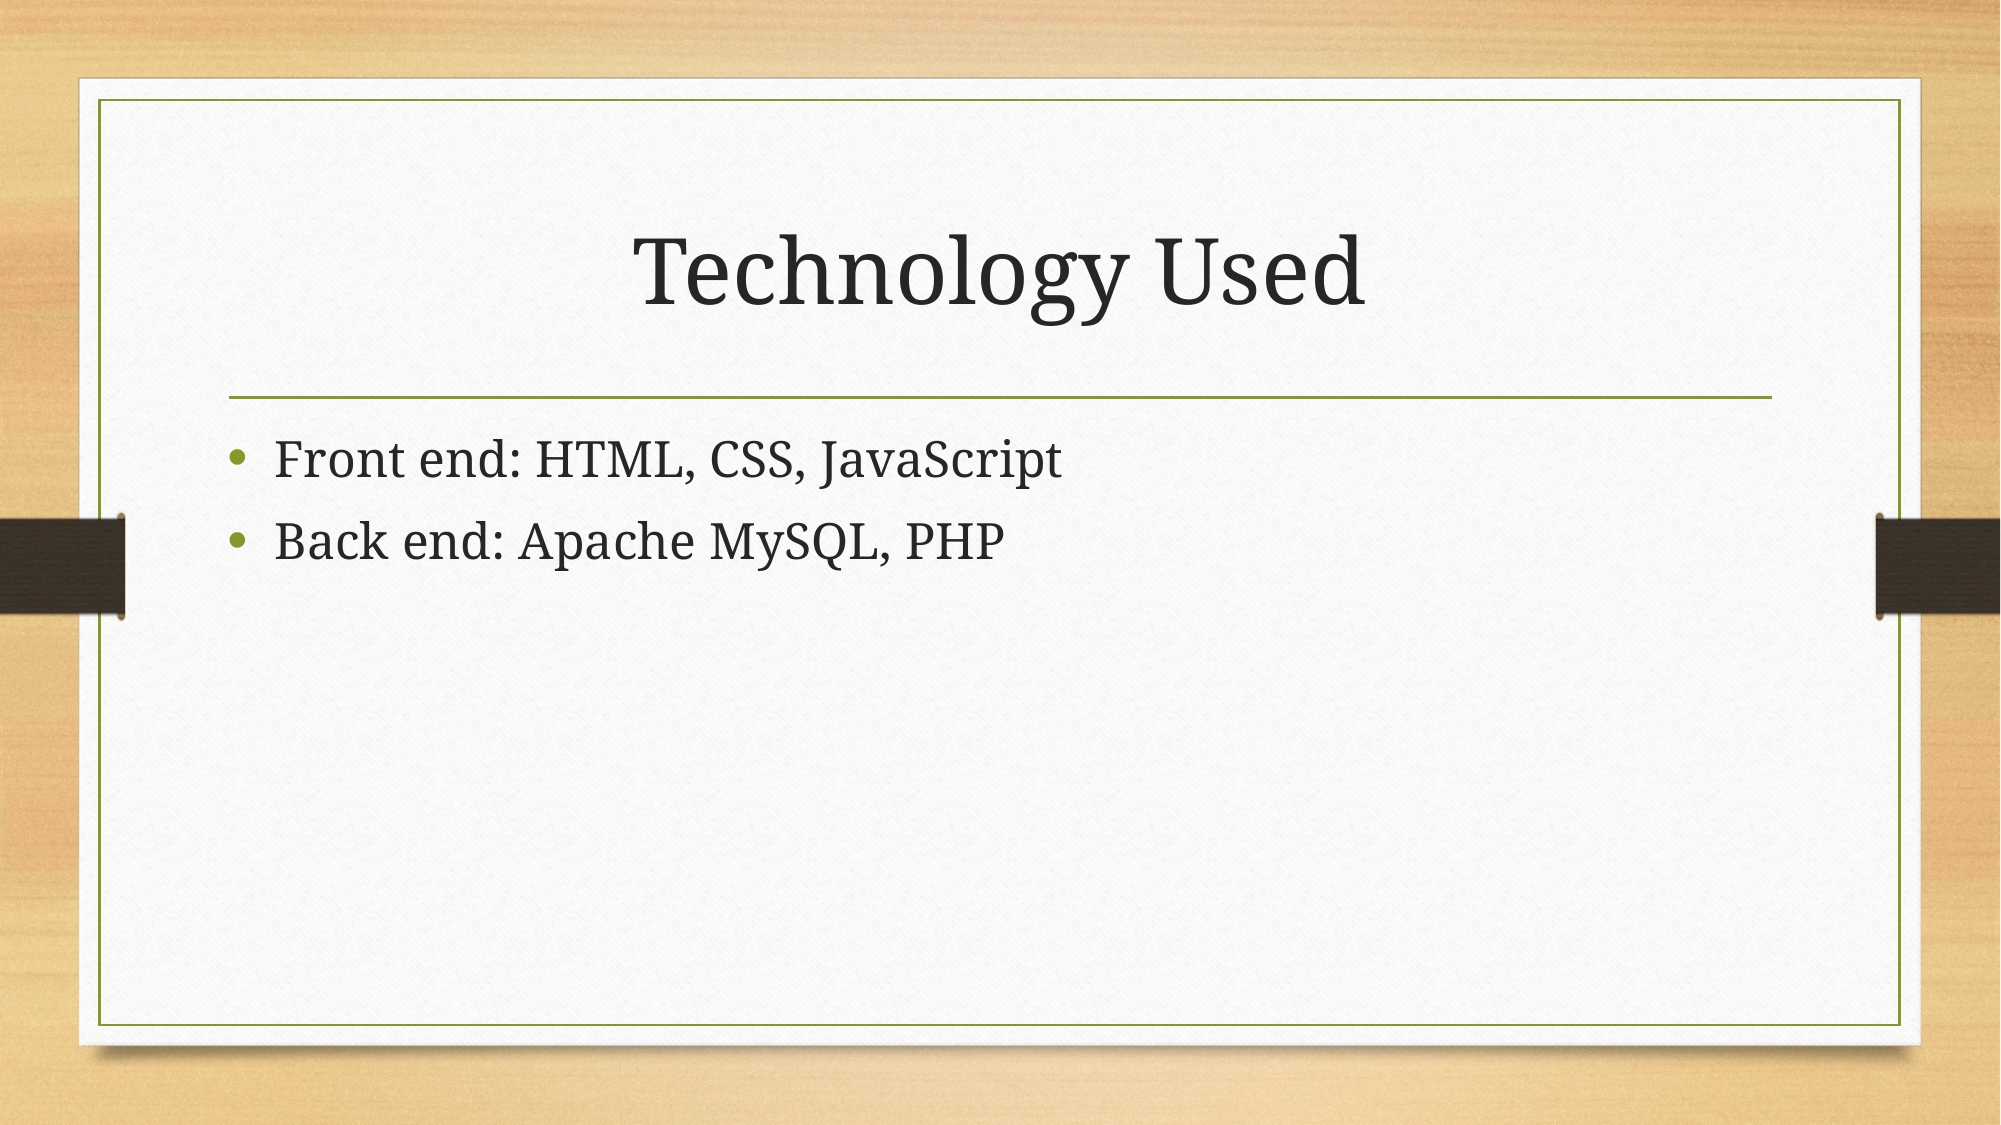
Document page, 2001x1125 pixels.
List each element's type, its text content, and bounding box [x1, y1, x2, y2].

list Front end: HTML, CSS, JavaScript Back end: Apache MySQL, PHP [212, 419, 1788, 964]
picture [0, 0, 2001, 1125]
title Technology Used [212, 161, 1788, 375]
